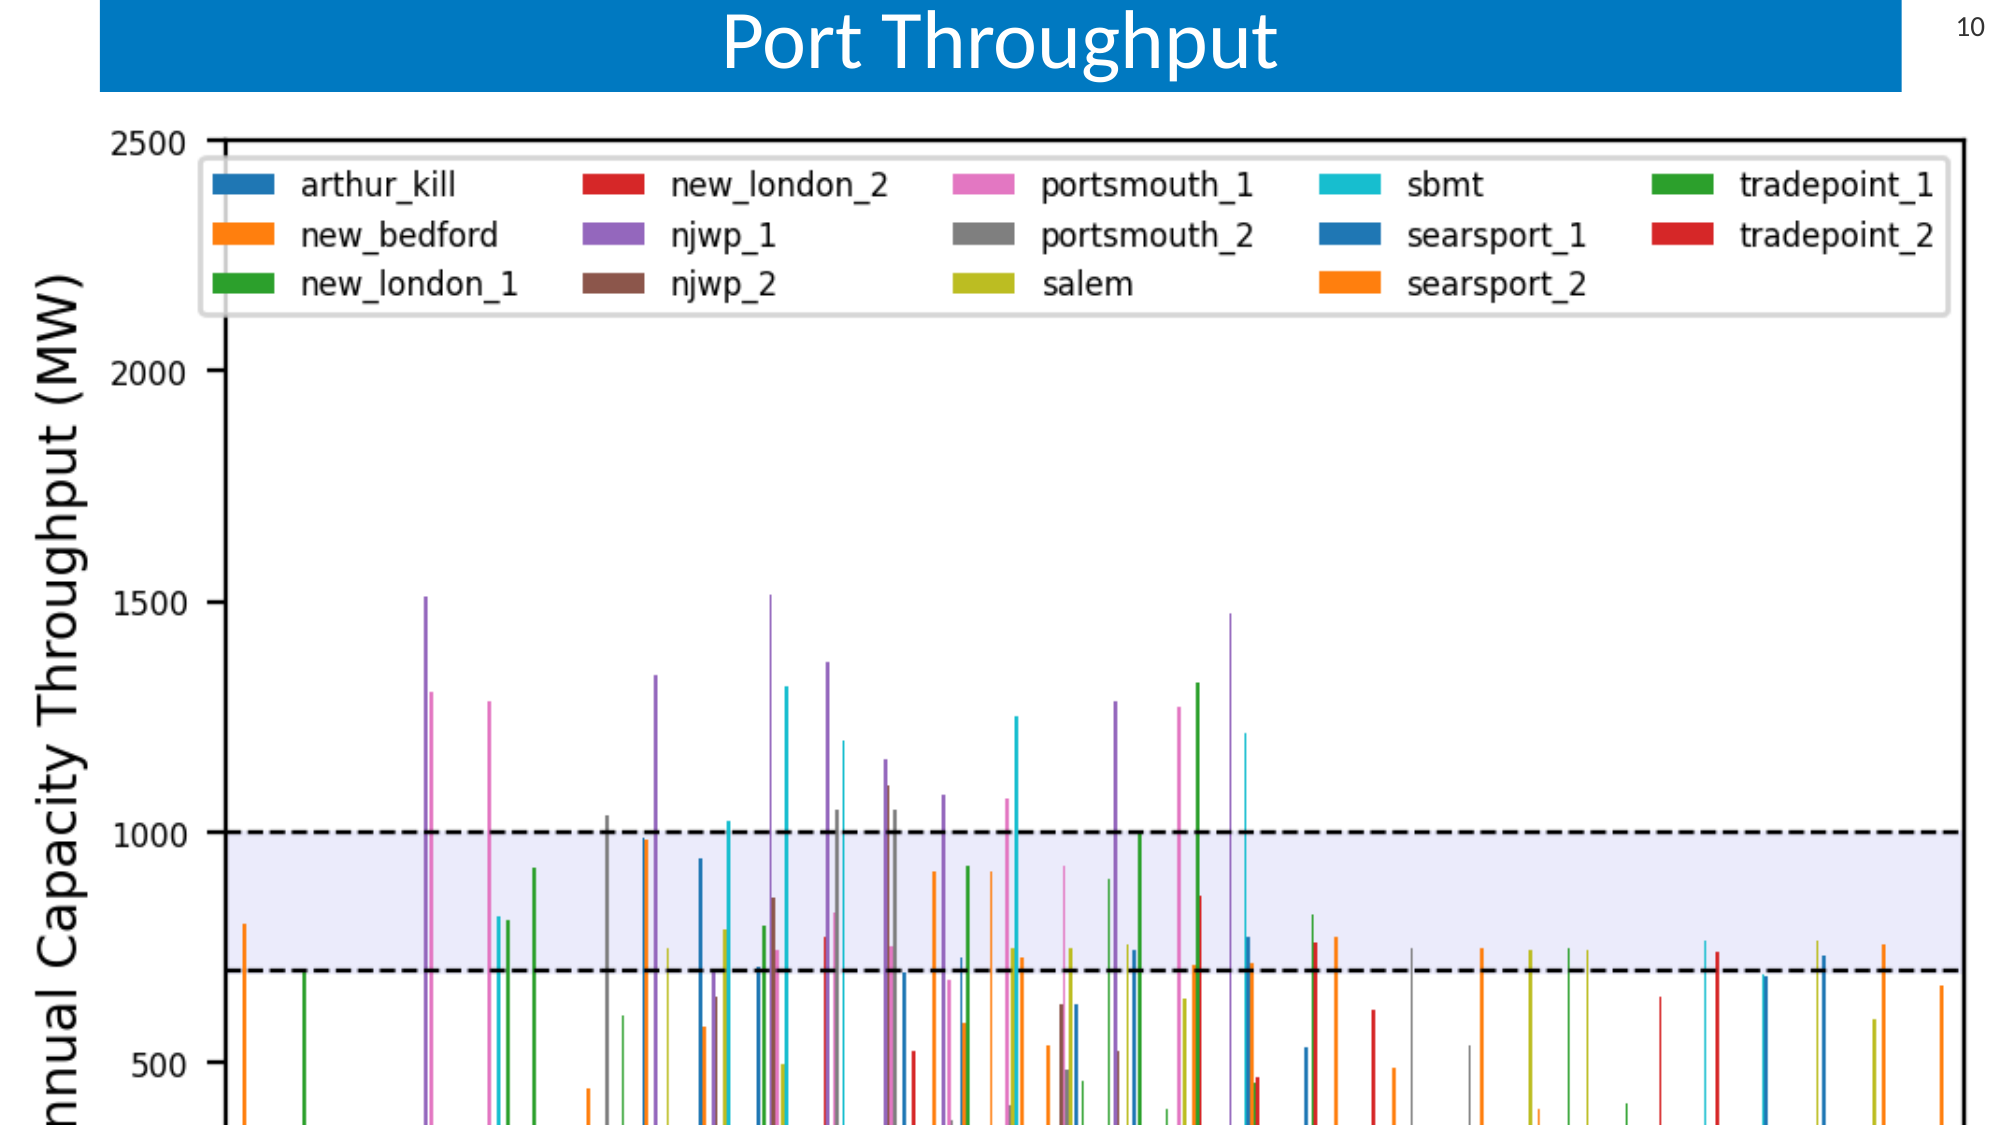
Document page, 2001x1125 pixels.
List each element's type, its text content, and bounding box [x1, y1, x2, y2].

title Port Throughput [99, 0, 1902, 91]
picture [0, 92, 2000, 1125]
